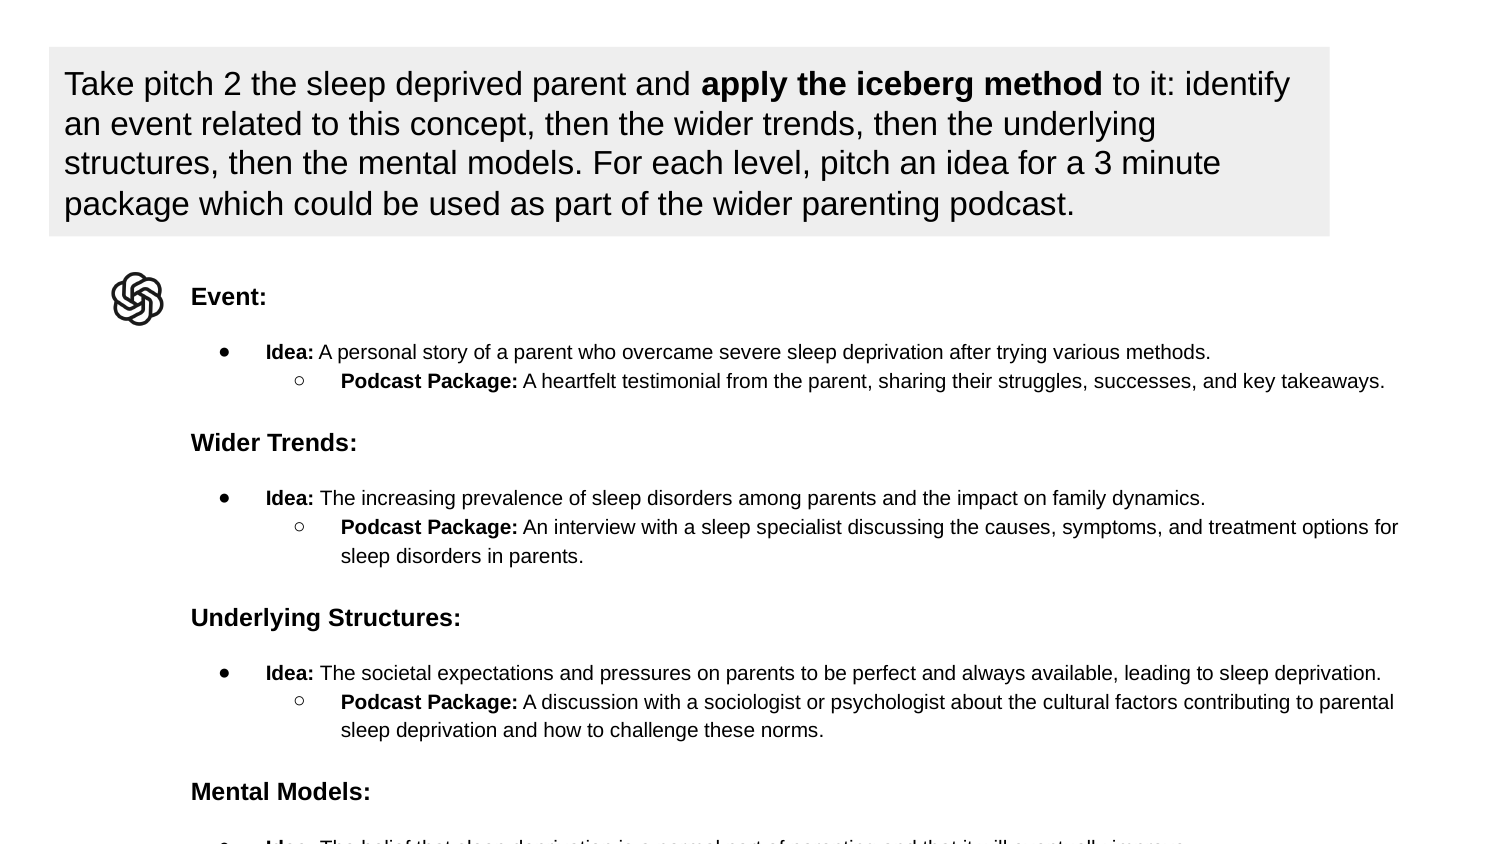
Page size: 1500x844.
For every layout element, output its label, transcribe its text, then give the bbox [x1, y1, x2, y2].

text_box Take pitch 2 the sleep deprived parent and apply the iceberg method to it: identify an event related to this concept, then the wider trends, then the underlying structures, then the mental models. For each level, pitch an idea for a 3 minute package which could be used as part of the wider parenting podcast. [49, 46, 1330, 237]
picture [99, 260, 177, 338]
text_box Event: Idea: A personal story of a parent who overcame severe sleep deprivation after trying various methods. Podcast Package: A heartfelt testimonial from the parent, sharing their struggles, successes, and key takeaways. Wider Trends: Idea: The increasing prevalence of sleep disorders among parents and the impact on family dynamics. Podcast Package: An interview with a sleep specialist discussing the causes, symptoms, and treatment options for sleep disorders in parents. Underlying Structures: Idea: The societal expectations and pressures on parents to be perfect and always available, leading to sleep deprivation. Podcast Package: A discussion with a sociologist or psychologist about the cultural factors contributing to parental sleep deprivation and how to challenge these norms. Mental Models: Idea: The belief that sleep deprivation is a normal part of parenting and that it will eventually improve. Podcast Package: A debunking of common misconceptions about sleep deprivation and the importance of prioritizing sleep for both parents and children. [175, 260, 1422, 844]
